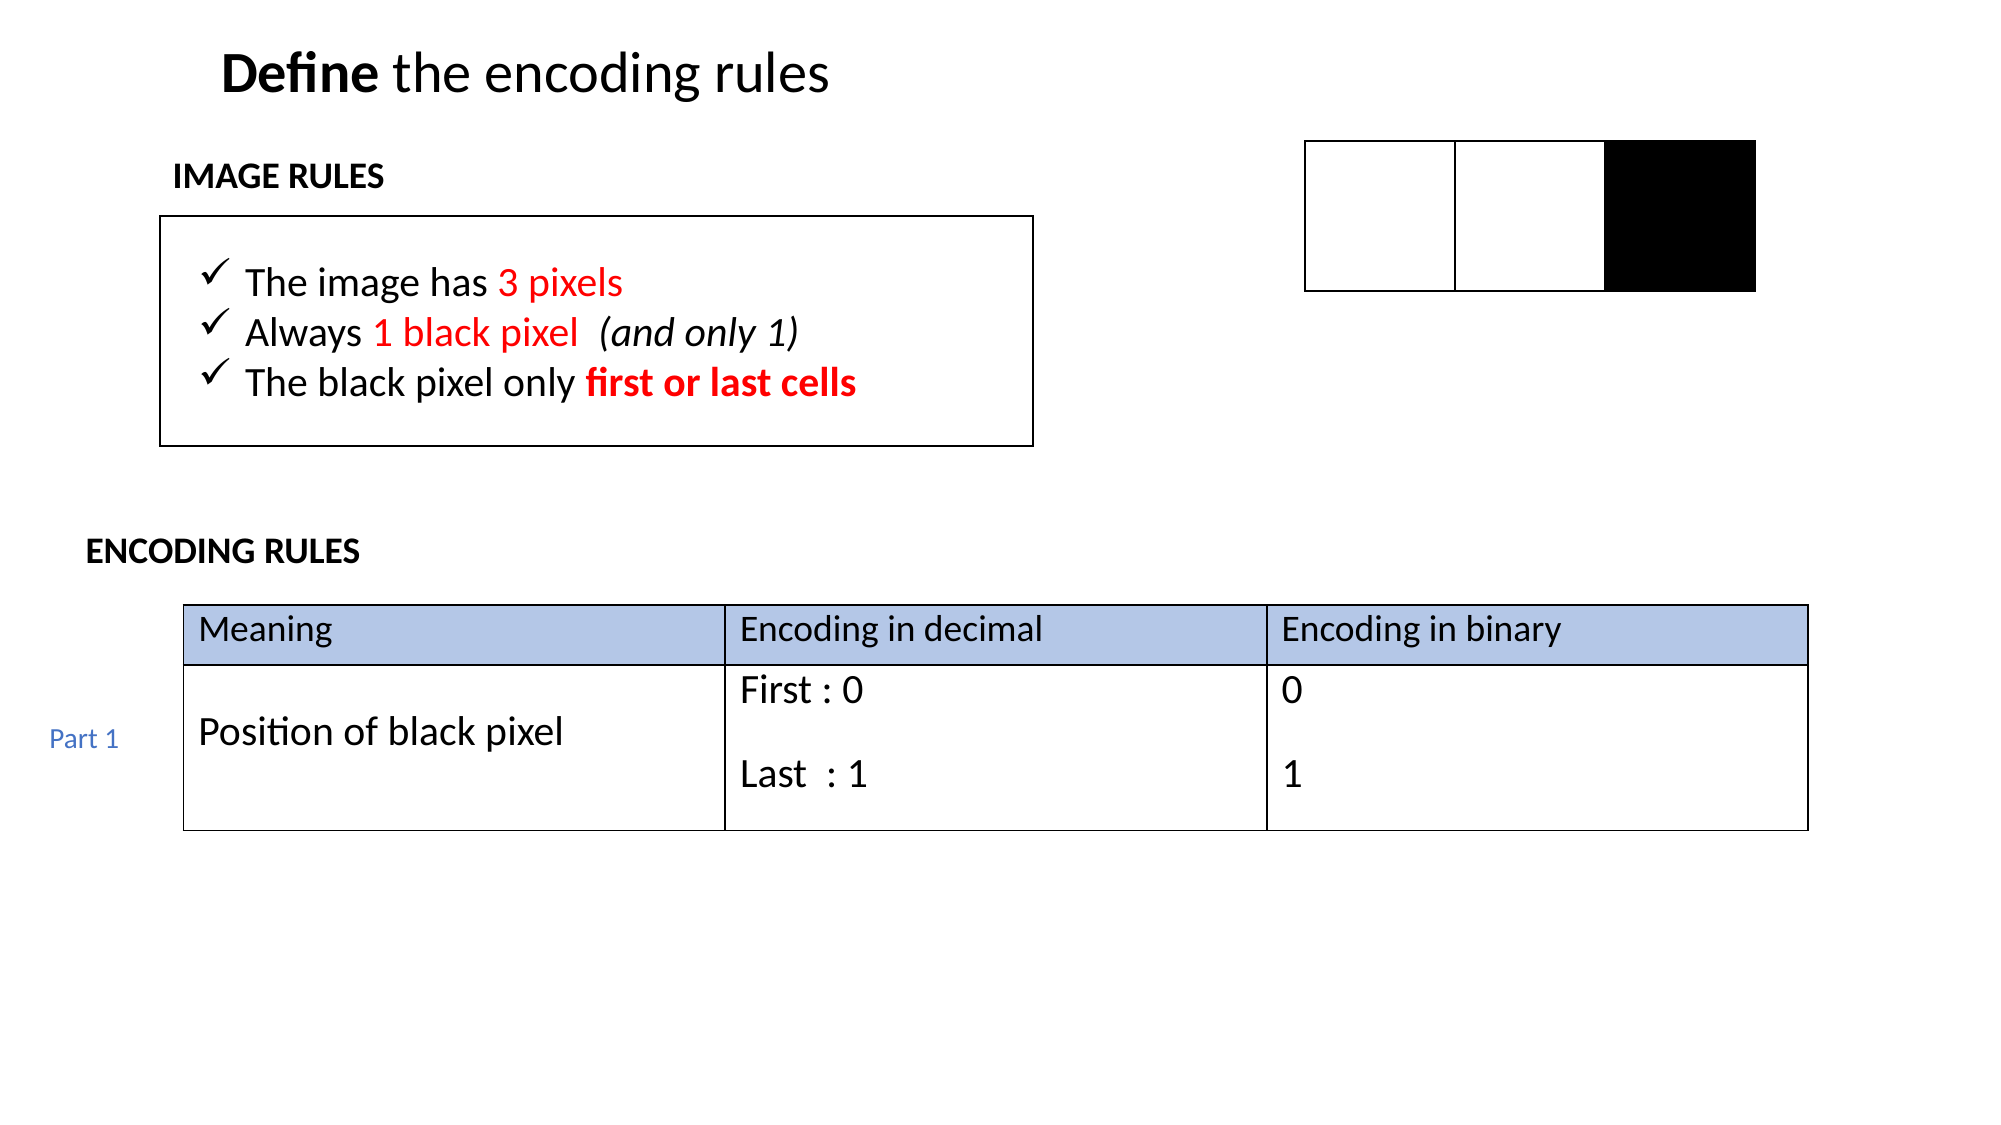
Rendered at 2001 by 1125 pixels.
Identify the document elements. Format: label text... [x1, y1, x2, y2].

table_cell First : 0 Last : 1 [726, 666, 1266, 830]
table_cell Position of black pixel [184, 666, 724, 830]
text_box [1606, 140, 1756, 292]
text_box Part 1 [34, 712, 135, 763]
text_box ENCODING RULES [70, 518, 376, 579]
table_header Encoding in binary [1268, 606, 1807, 664]
table_header Encoding in decimal [726, 606, 1266, 664]
text_box [1304, 140, 1454, 292]
text_box [159, 215, 1034, 447]
text_box IMAGE RULES [157, 144, 400, 204]
text_box [1454, 140, 1606, 292]
text_box Define the encoding rules [206, 26, 882, 111]
table_cell 0 1 [1268, 666, 1807, 830]
table_header Meaning [184, 606, 724, 664]
